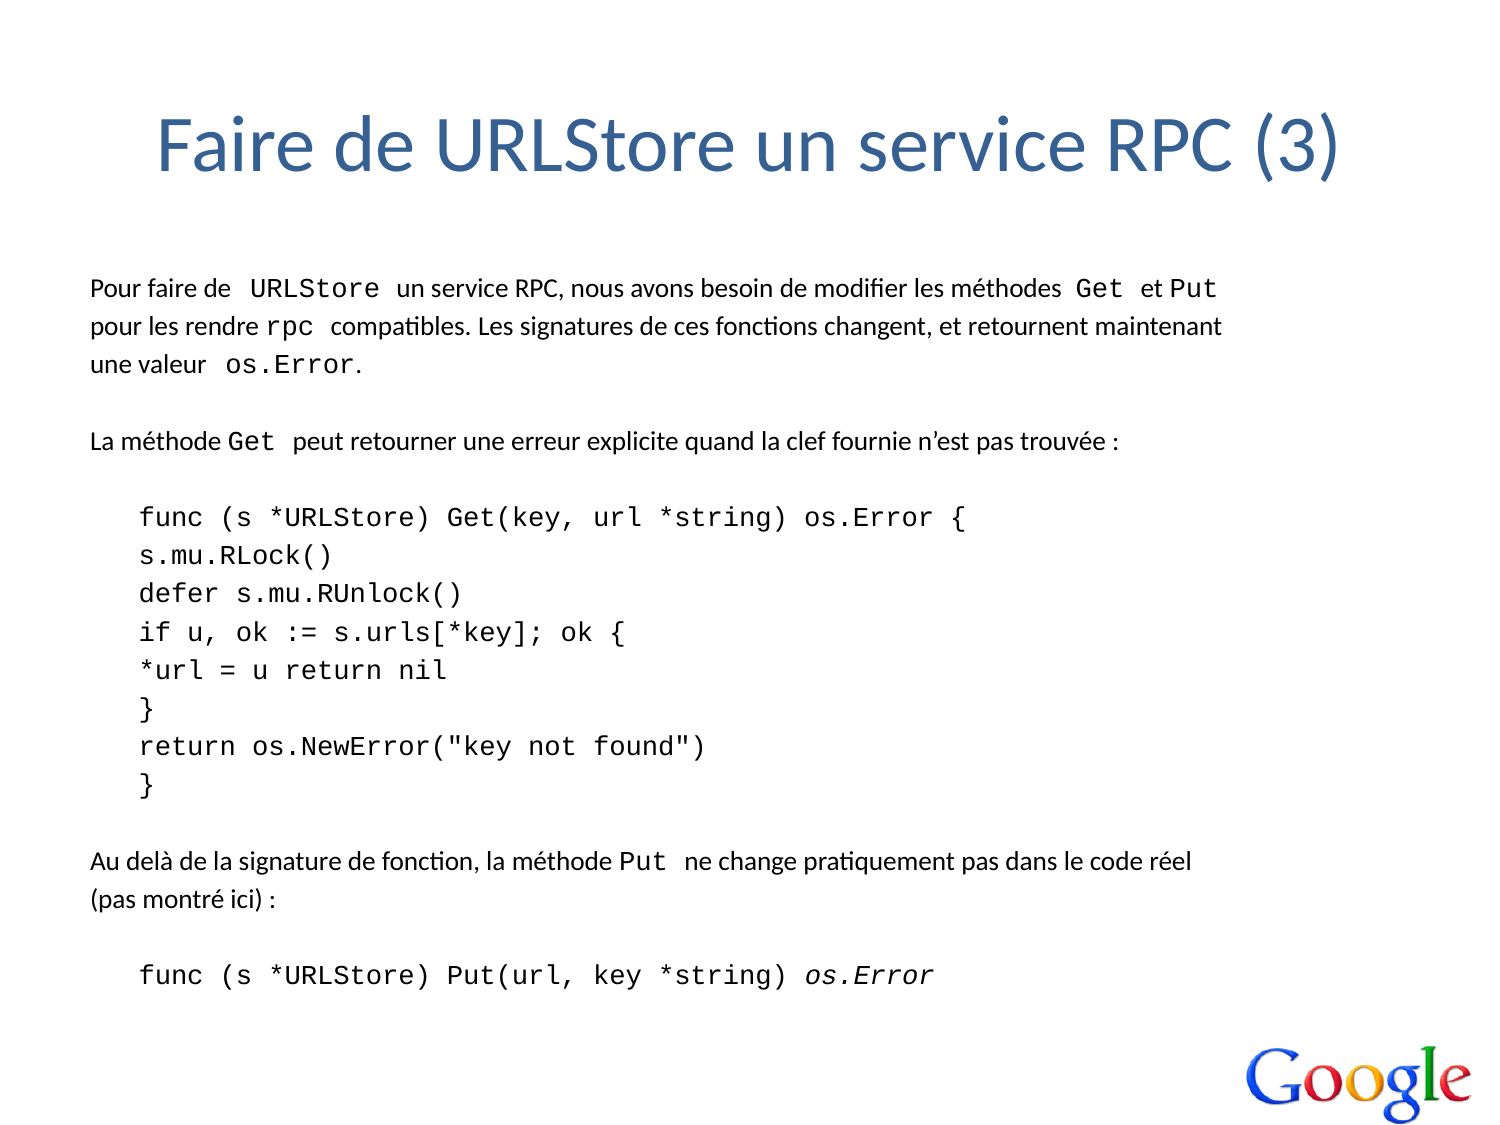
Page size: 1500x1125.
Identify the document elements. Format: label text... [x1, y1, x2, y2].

list Pour faire de URLStore un service RPC, nous avons besoin de modifier les méthodes Get et Put pour les rendre rpc compatibles. Les signatures de ces fonctions changent, et retournent maintenant une valeur os.Error. La méthode Get peut retourner une erreur explicite quand la clef fournie n’est pas trouvée : func (s *URLStore) Get(key, url *string) os.Error { s.mu.RLock() defer s.mu.RUnlock() if u, ok := s.urls[*key]; ok { *url = u return nil } return os.NewError("key not found") } Au delà de la signature de fonction, la méthode Put ne change pratiquement pas dans le code réel (pas montré ici) : func (s *URLStore) Put(url, key *string) os.Error [75, 262, 1425, 1005]
title Faire de URLStore un service RPC (3) [75, 45, 1425, 233]
picture [1246, 1046, 1473, 1125]
